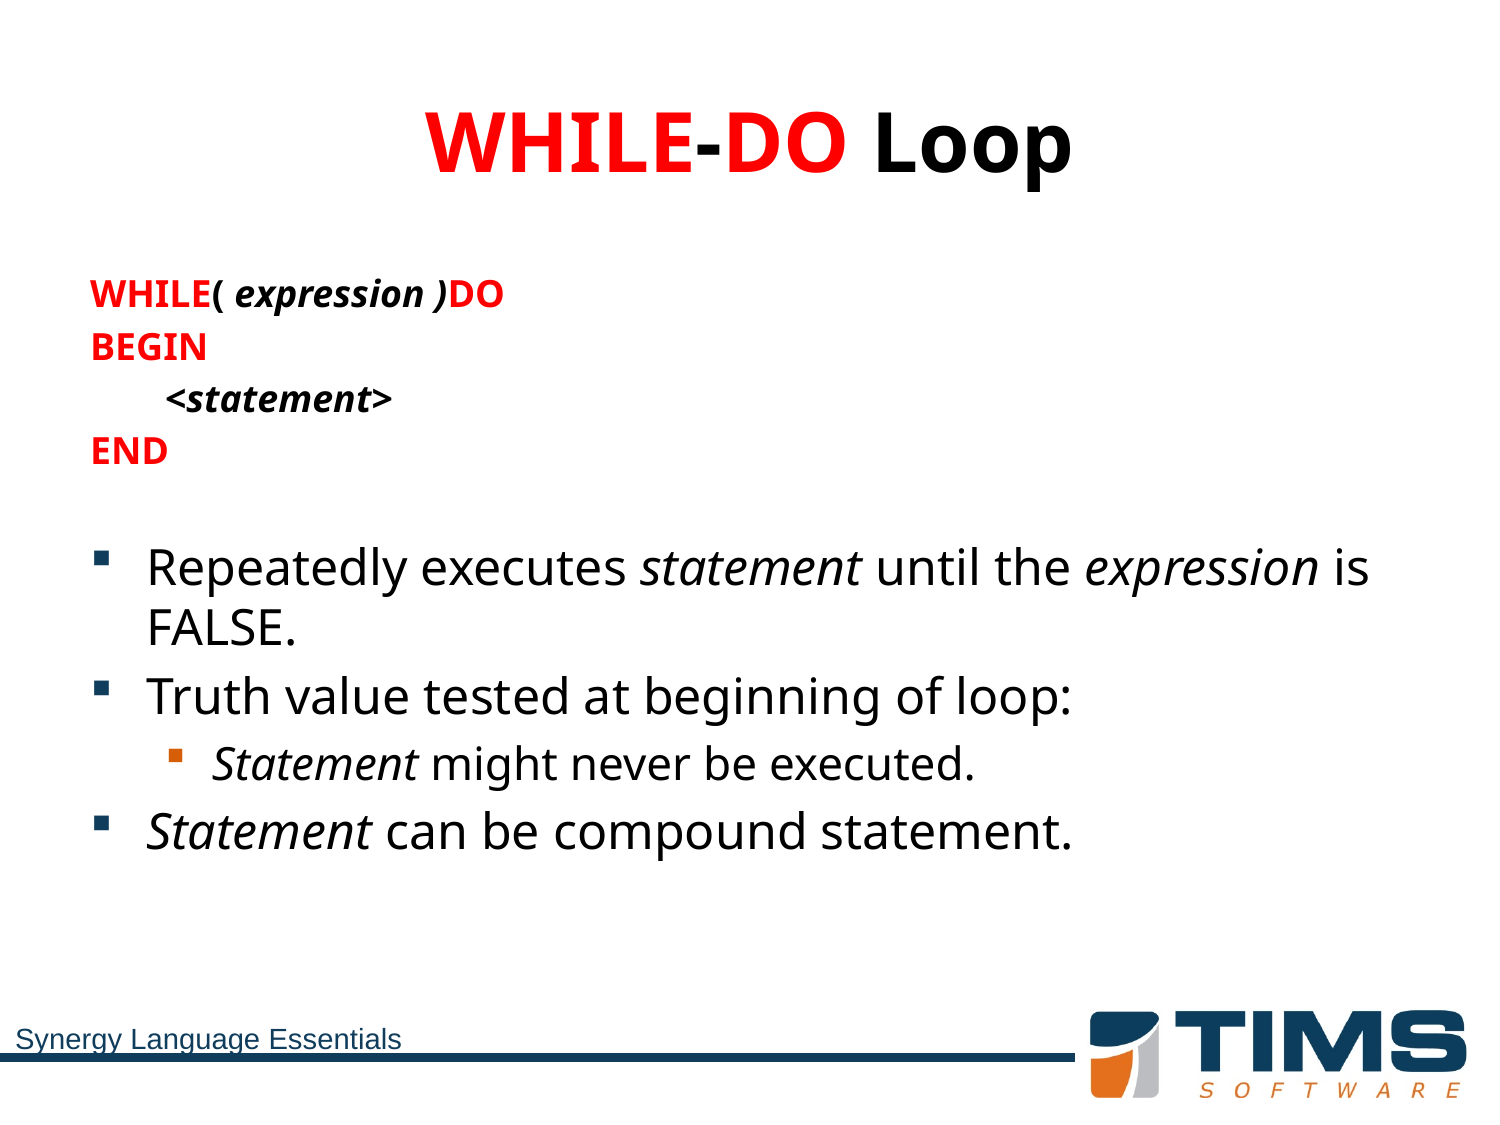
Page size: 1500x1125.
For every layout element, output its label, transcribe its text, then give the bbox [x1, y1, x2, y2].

list WHILE( expression )DO BEGIN <statement> END Repeatedly executes statement until the expression is FALSE. Truth value tested at beginning of loop: Statement might never be executed. Statement can be compound statement. [75, 262, 1425, 1005]
title WHILE-DO Loop [75, 45, 1425, 233]
picture [1087, 1007, 1469, 1098]
footer Synergy Language Essentials [0, 1012, 650, 1088]
